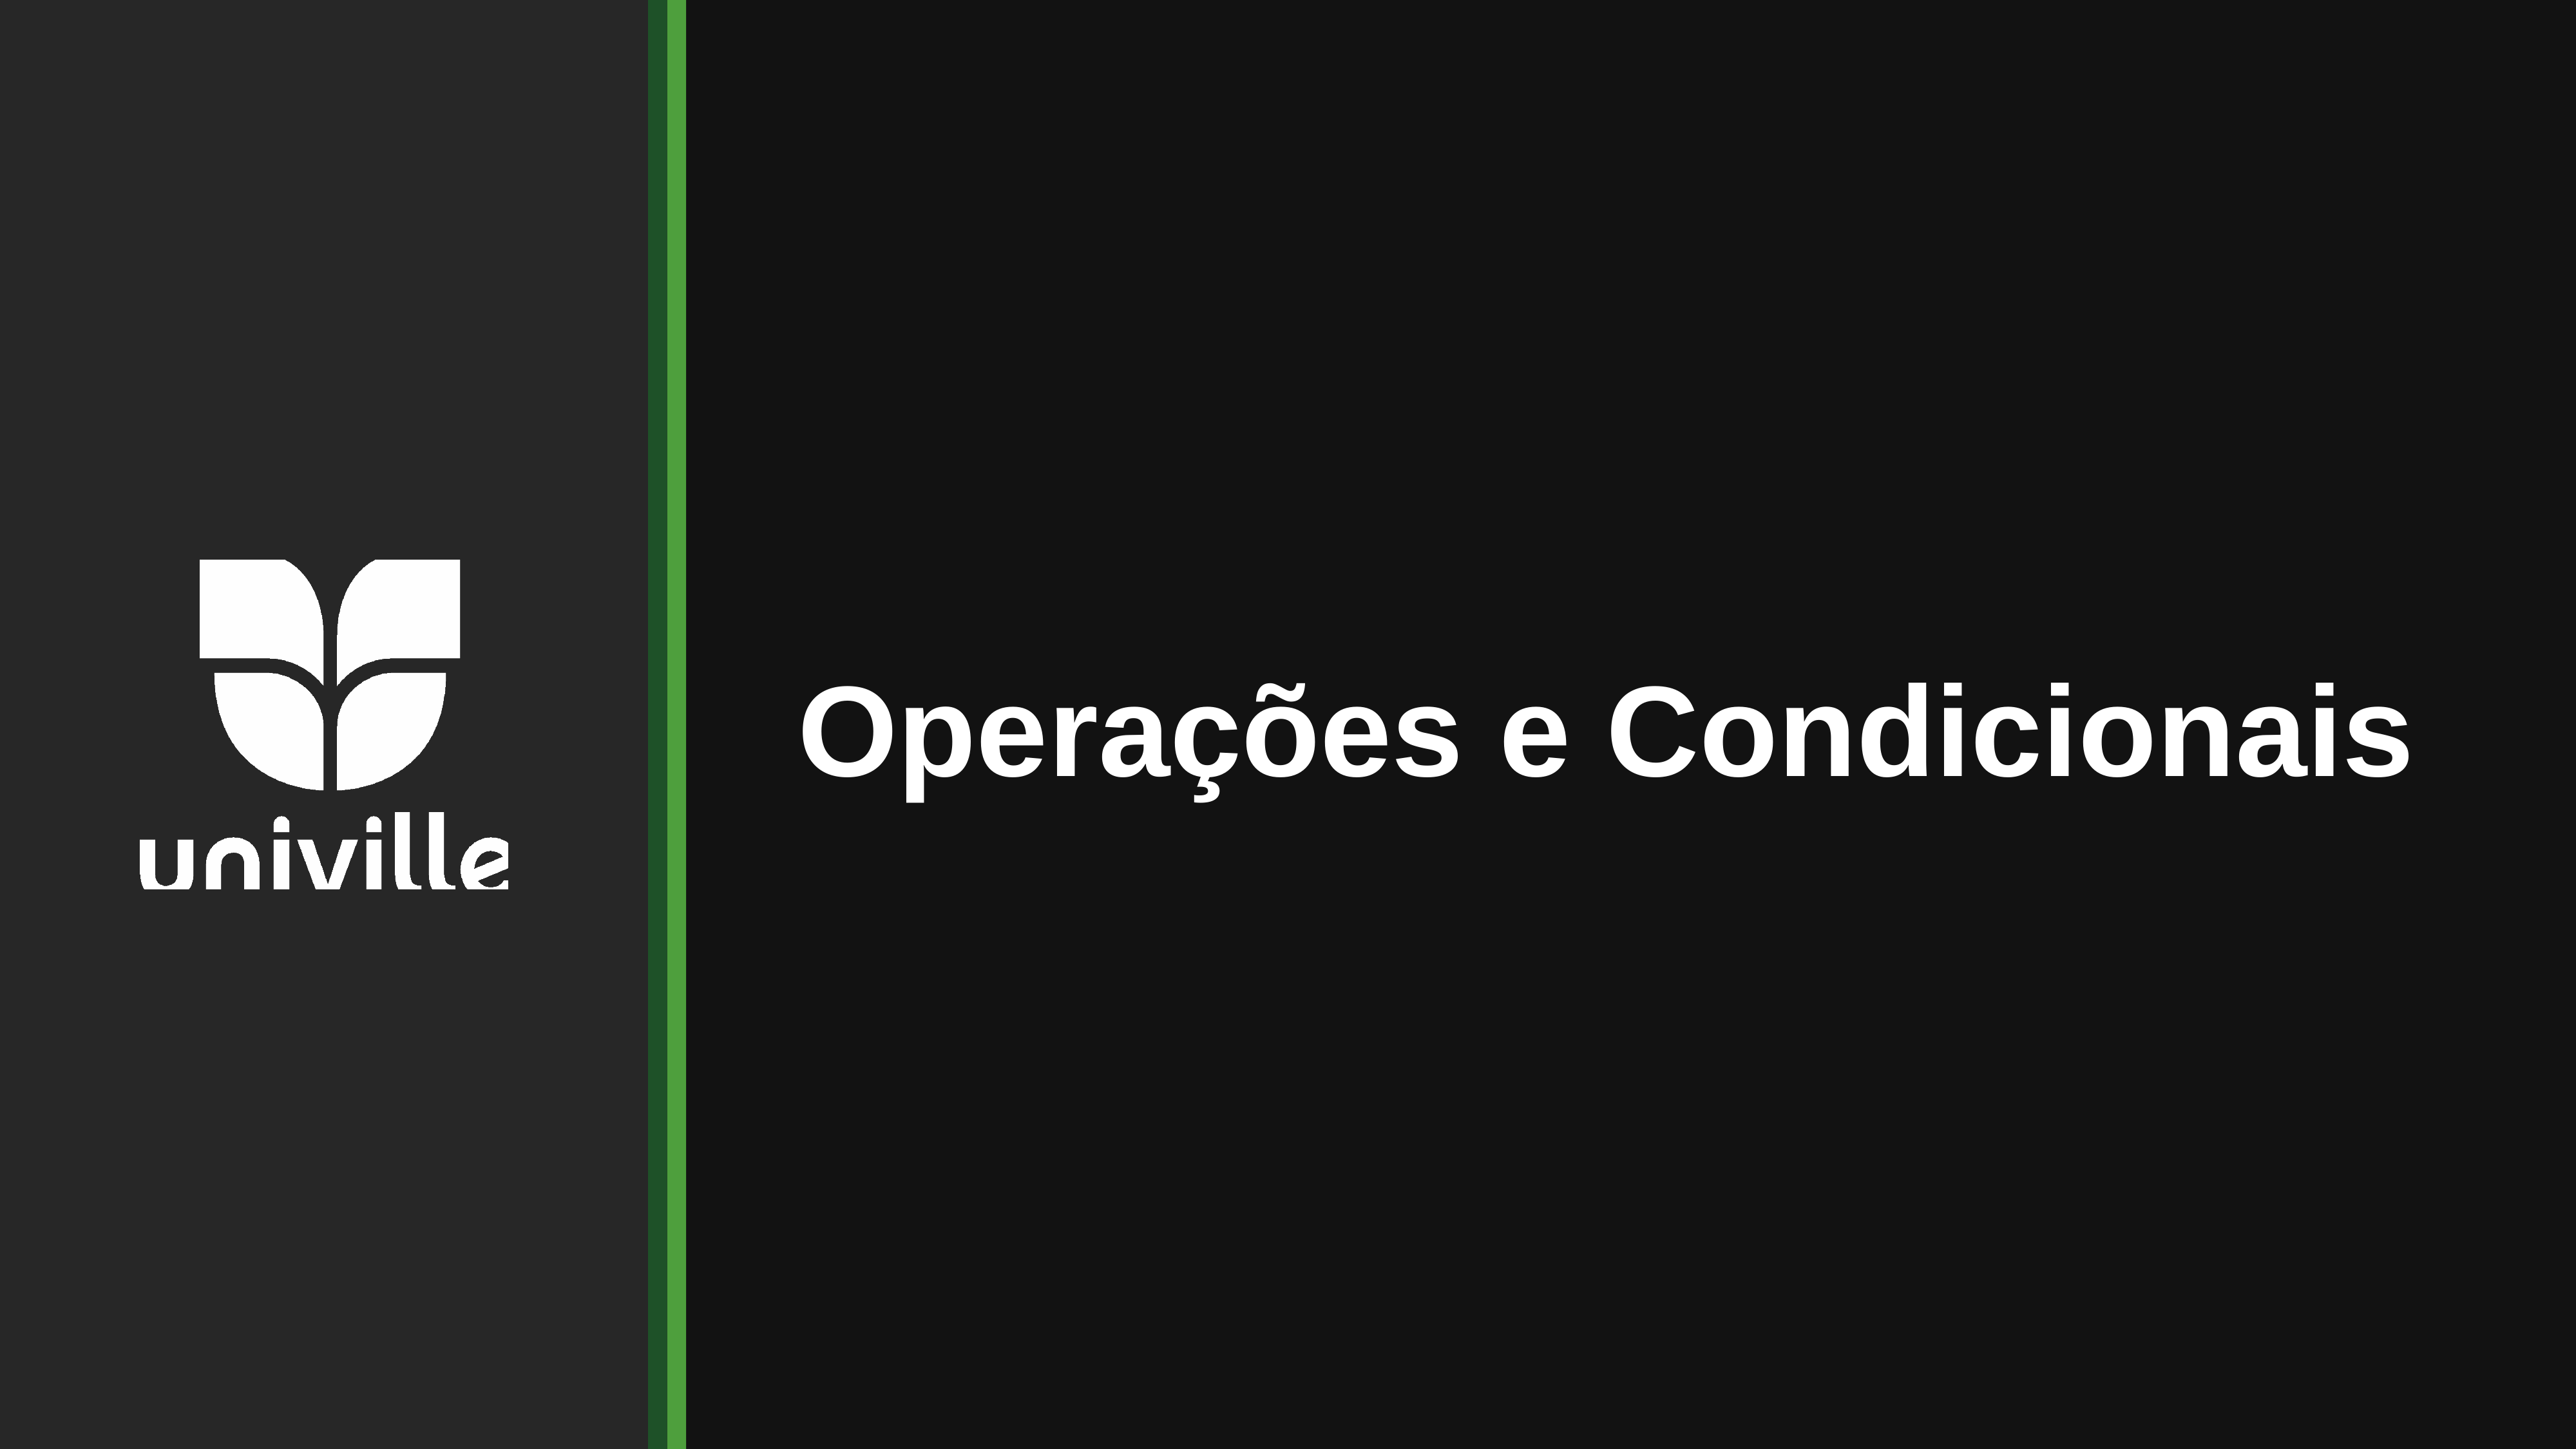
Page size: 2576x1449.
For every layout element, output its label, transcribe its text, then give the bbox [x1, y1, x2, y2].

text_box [0, 0, 647, 1449]
text_box Operações e Condicionais [788, 622, 2503, 827]
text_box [647, 0, 687, 1449]
